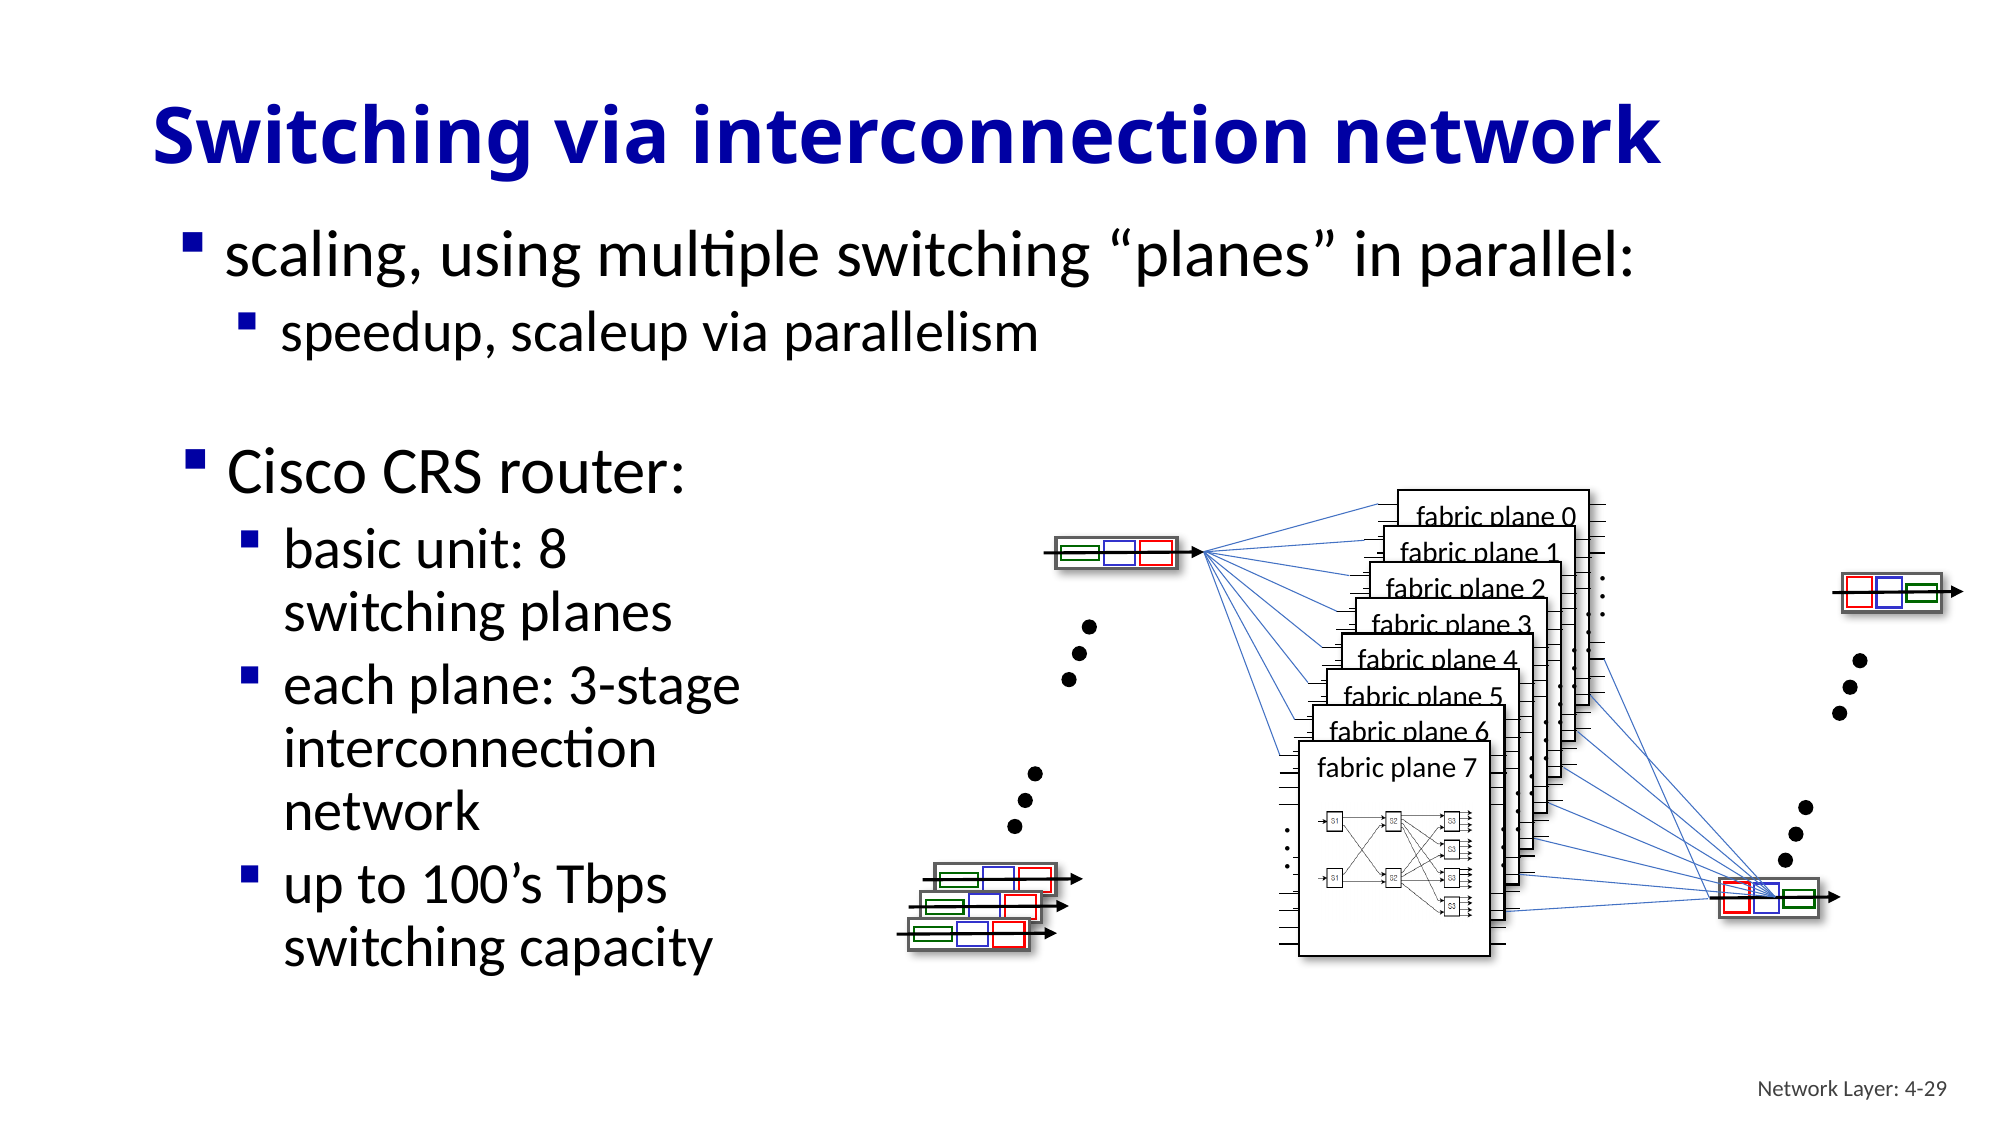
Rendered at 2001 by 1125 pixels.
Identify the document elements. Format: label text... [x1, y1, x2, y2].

title Switching via interconnection network [137, 65, 1863, 213]
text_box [896, 490, 1964, 957]
slide_number Network Layer: 4-29 [1512, 1056, 1963, 1117]
list scaling, using multiple switching “planes” in parallel: speedup, scaleup via parallelism [151, 211, 1888, 380]
text_box Cisco CRS router: basic unit: 8 switching planes each plane: 3-stage interconnection network up to 100’s Tbps switching capacity [154, 428, 813, 1014]
picture [1318, 802, 1473, 923]
